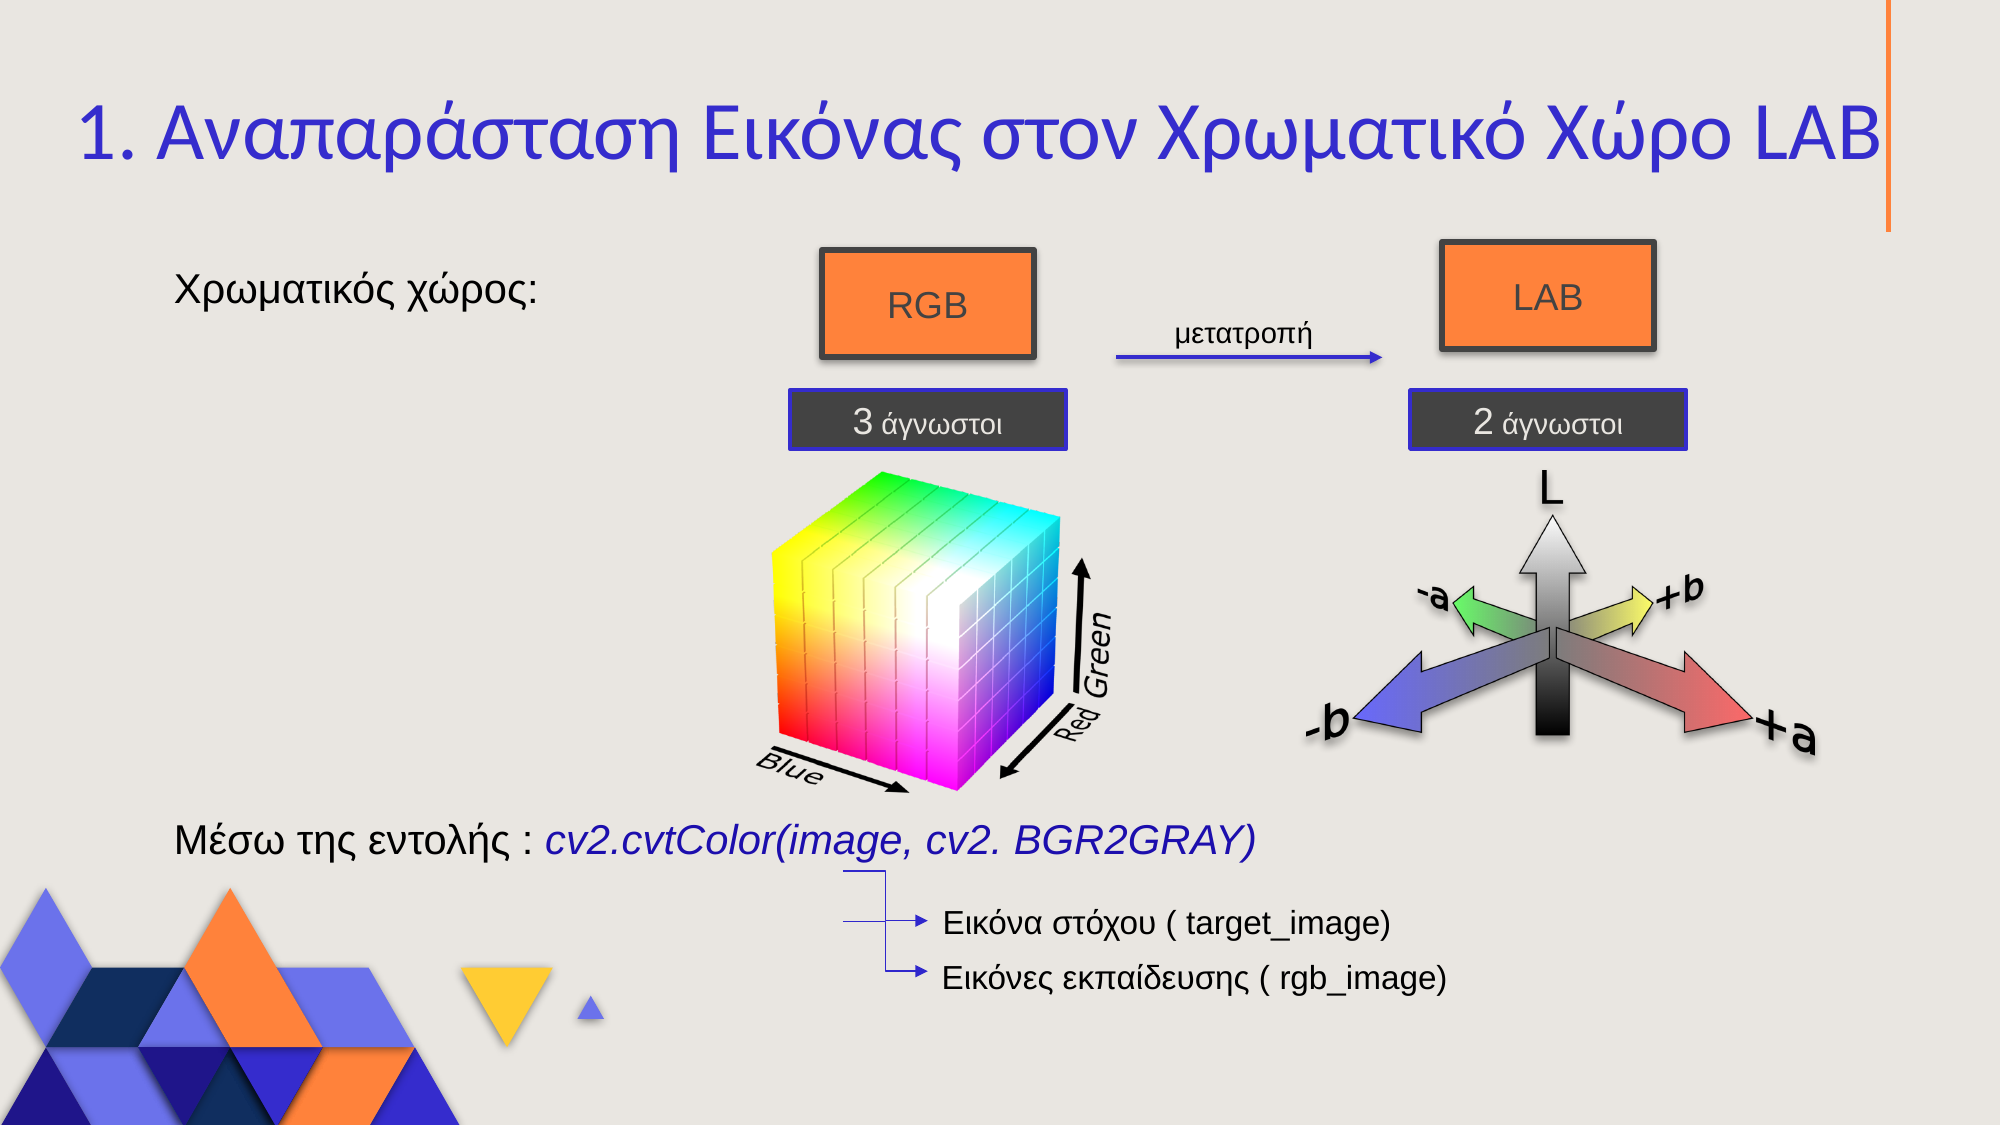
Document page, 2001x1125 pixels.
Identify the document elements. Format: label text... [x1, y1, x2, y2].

text_box 2 άγνωστοι [1408, 388, 1688, 451]
title 1. Αναπαράσταση Εικόνας στον Χρωματικό Χώρο LAB [34, 65, 1898, 192]
picture [1306, 469, 1815, 757]
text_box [842, 921, 928, 972]
text_box Εικόνες εκπαίδευσης ( rgb_image) [926, 948, 1583, 1004]
text_box μετατροπή [1159, 306, 1349, 356]
text_box Μέσω της εντολής : cv2.cvtColor(image, cv2. BGR2GRAY) [159, 805, 1636, 871]
picture [692, 447, 1161, 816]
text_box LAB [1439, 239, 1657, 352]
text_box RGB [819, 247, 1037, 360]
text_box 3 άγνωστοι [788, 388, 1068, 445]
text_box Χρωματικός χώρος: [159, 254, 602, 320]
text_box Εικόνα στόχου ( target_image) [934, 893, 1424, 948]
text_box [842, 870, 928, 921]
